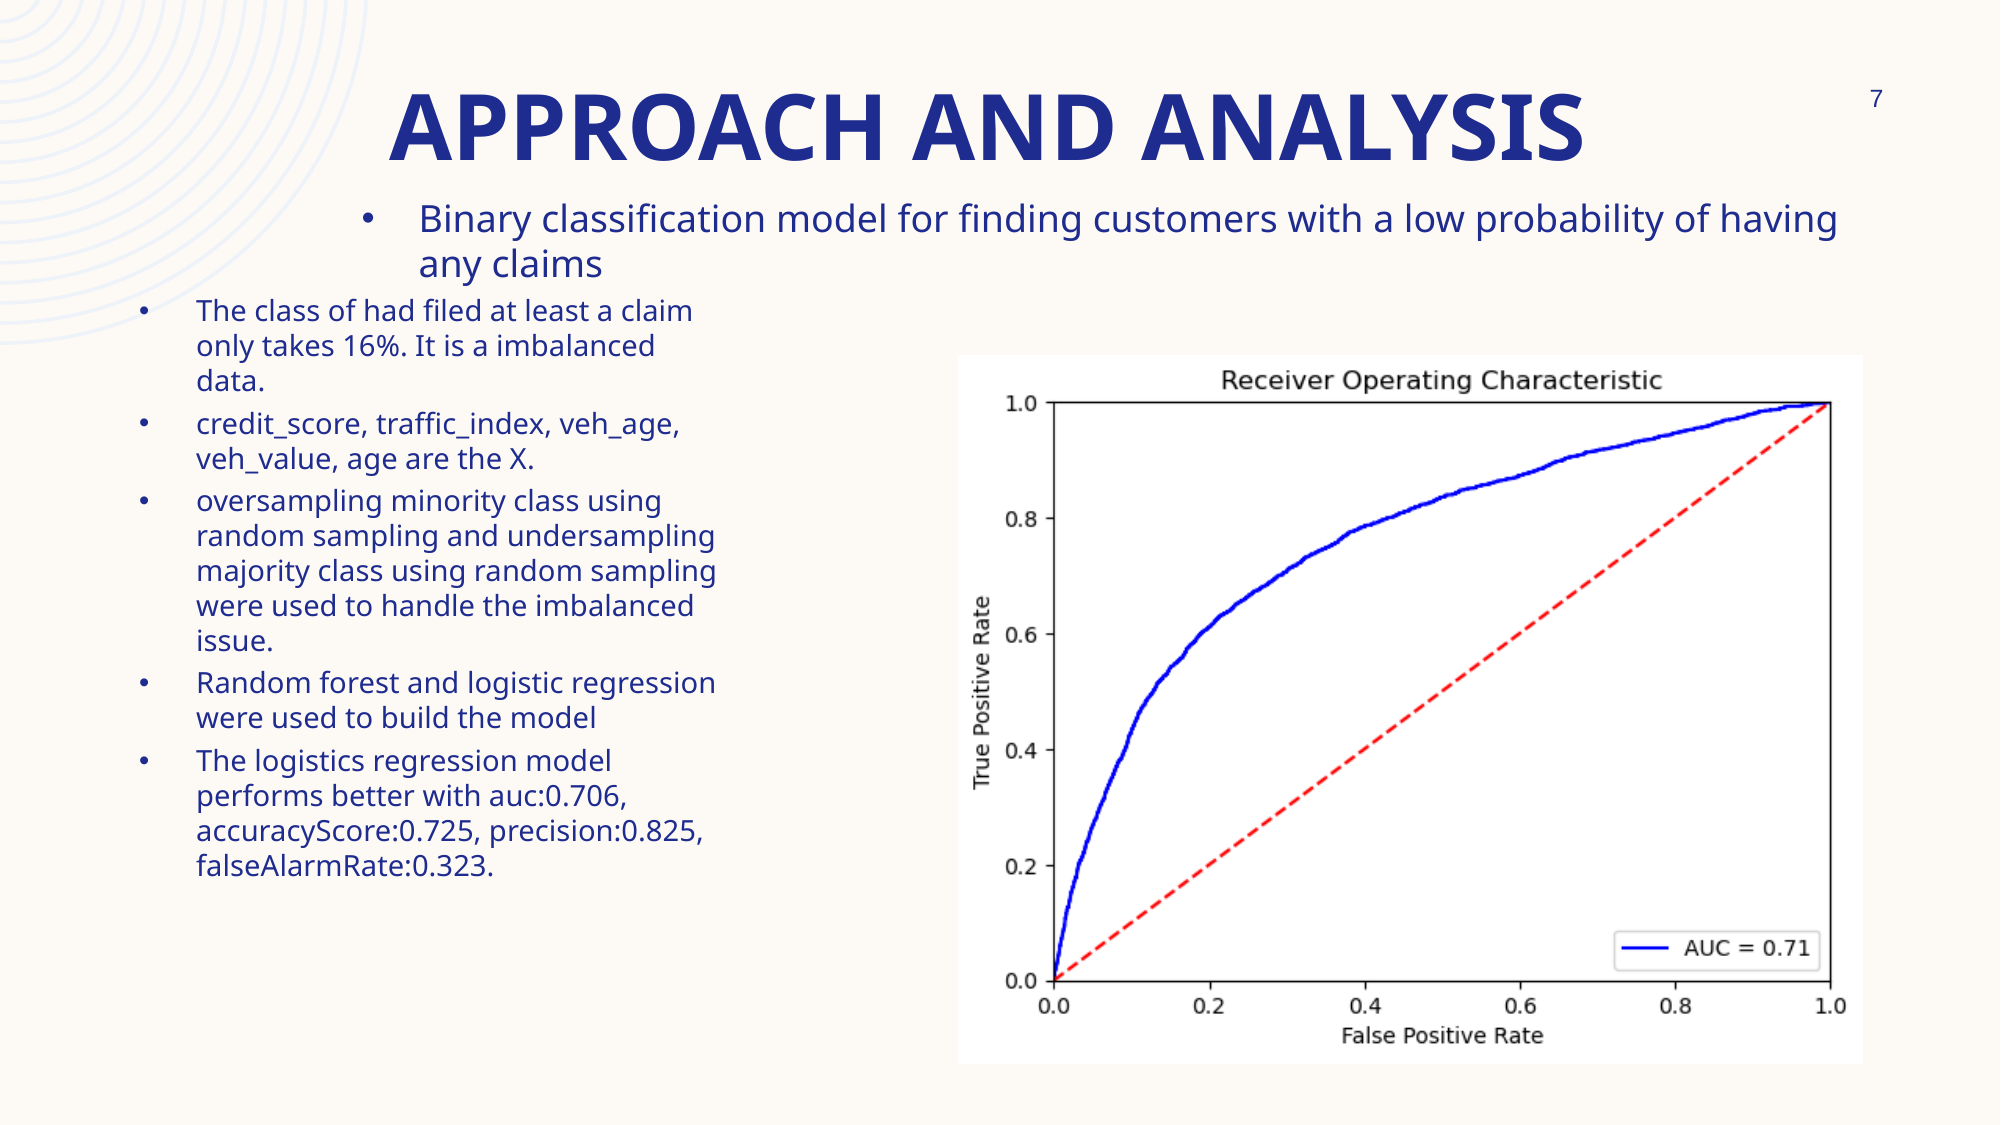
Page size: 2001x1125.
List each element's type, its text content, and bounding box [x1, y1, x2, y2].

text_box Binary classification model for finding customers with a low probability of having any claims [346, 187, 1917, 255]
title Approach and Analysis [124, 61, 1875, 188]
text_box The class of had filed at least a claim only takes 16%. It is a imbalanced data. credit_score, traffic_index, veh_age, veh_value, age are the X. oversampling minority class using random sampling and undersampling majority class using random sampling were used to handle the imbalanced issue. Random forest and logistic regression were used to build the model The logistics regression model performs better with auc:0.706, accuracyScore:0.725, precision:0.825, falseAlarmRate:0.323. [124, 285, 739, 960]
picture [958, 355, 1863, 1064]
slide_number 7 [1795, 75, 1958, 120]
